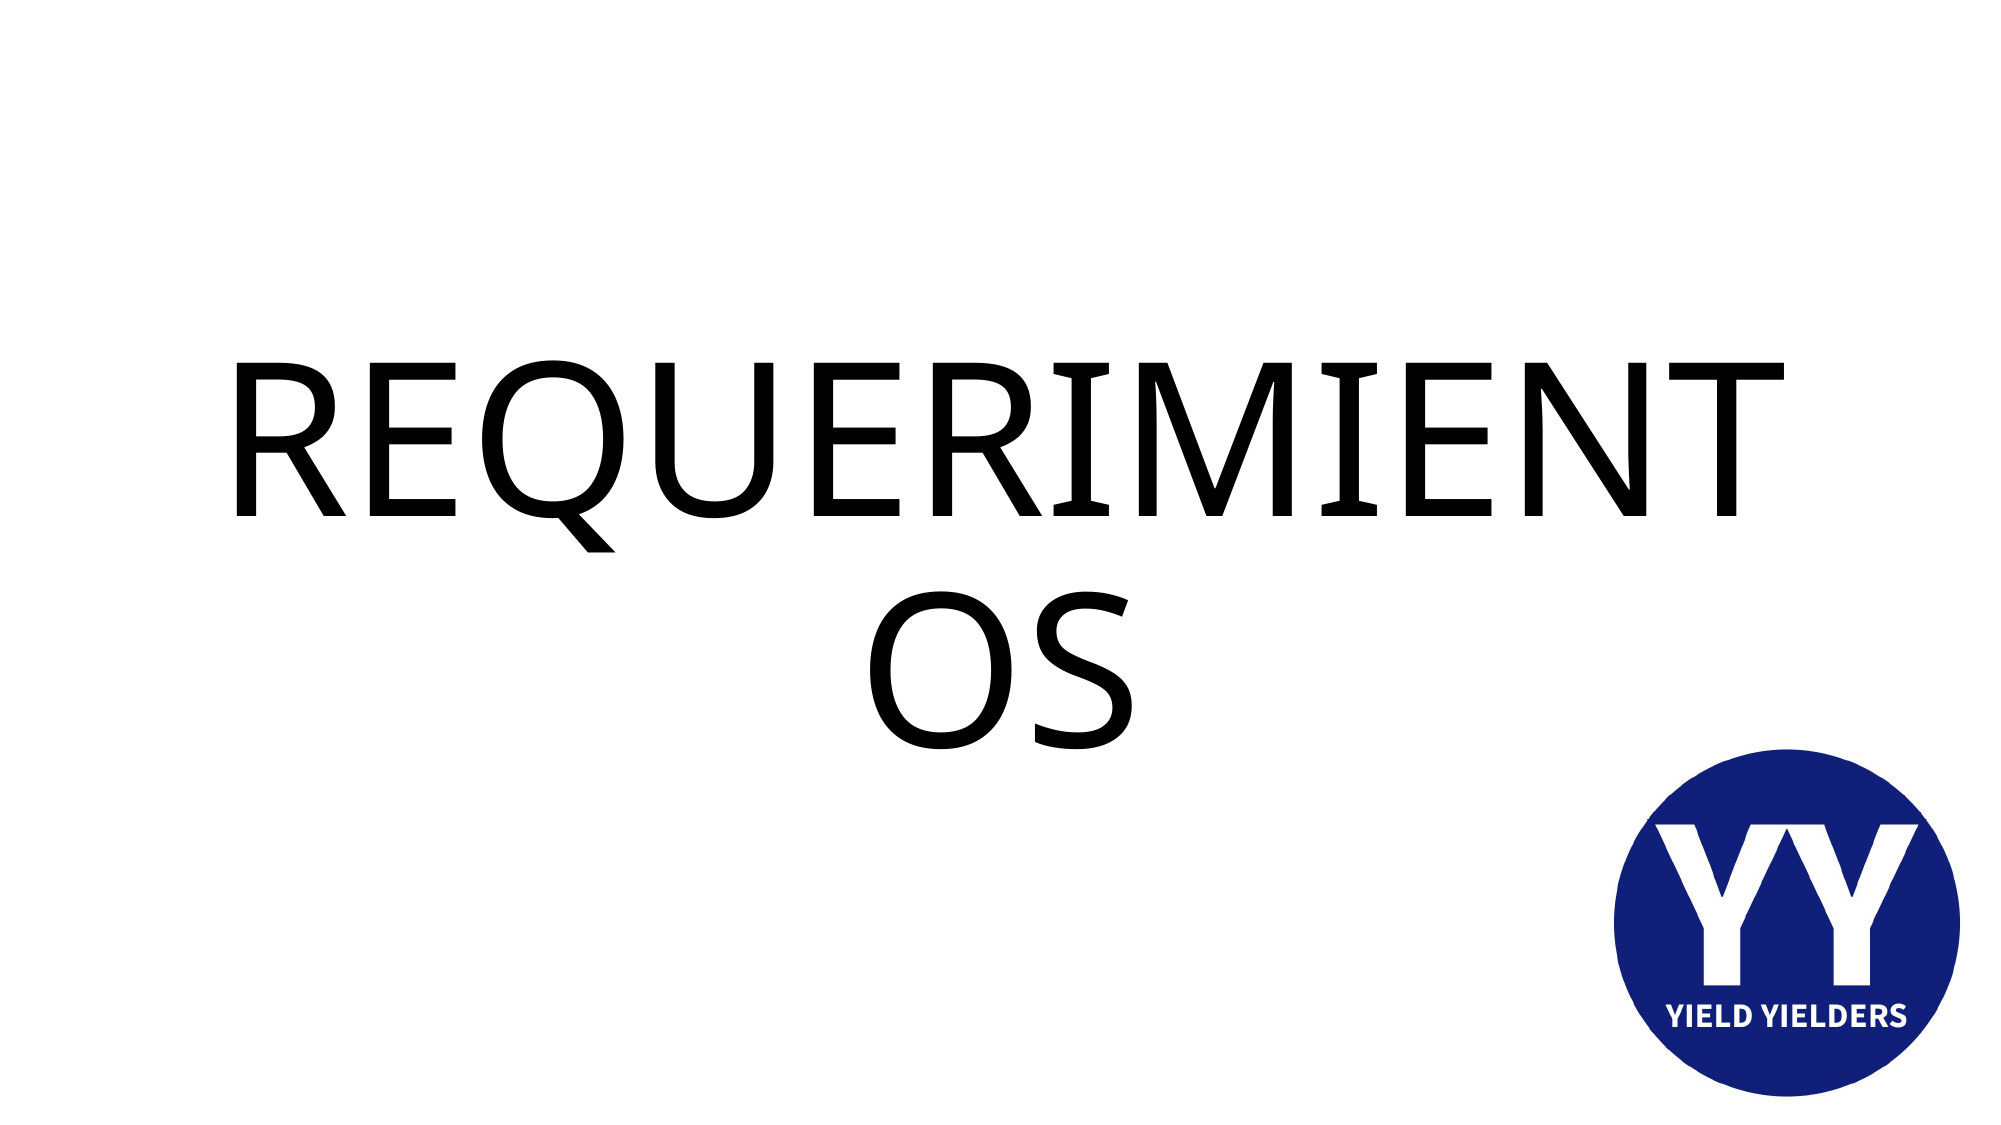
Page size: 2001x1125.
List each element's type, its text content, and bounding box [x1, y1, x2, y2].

picture [1601, 742, 1969, 1101]
title REQUERIMIENTOS [137, 123, 1863, 1002]
